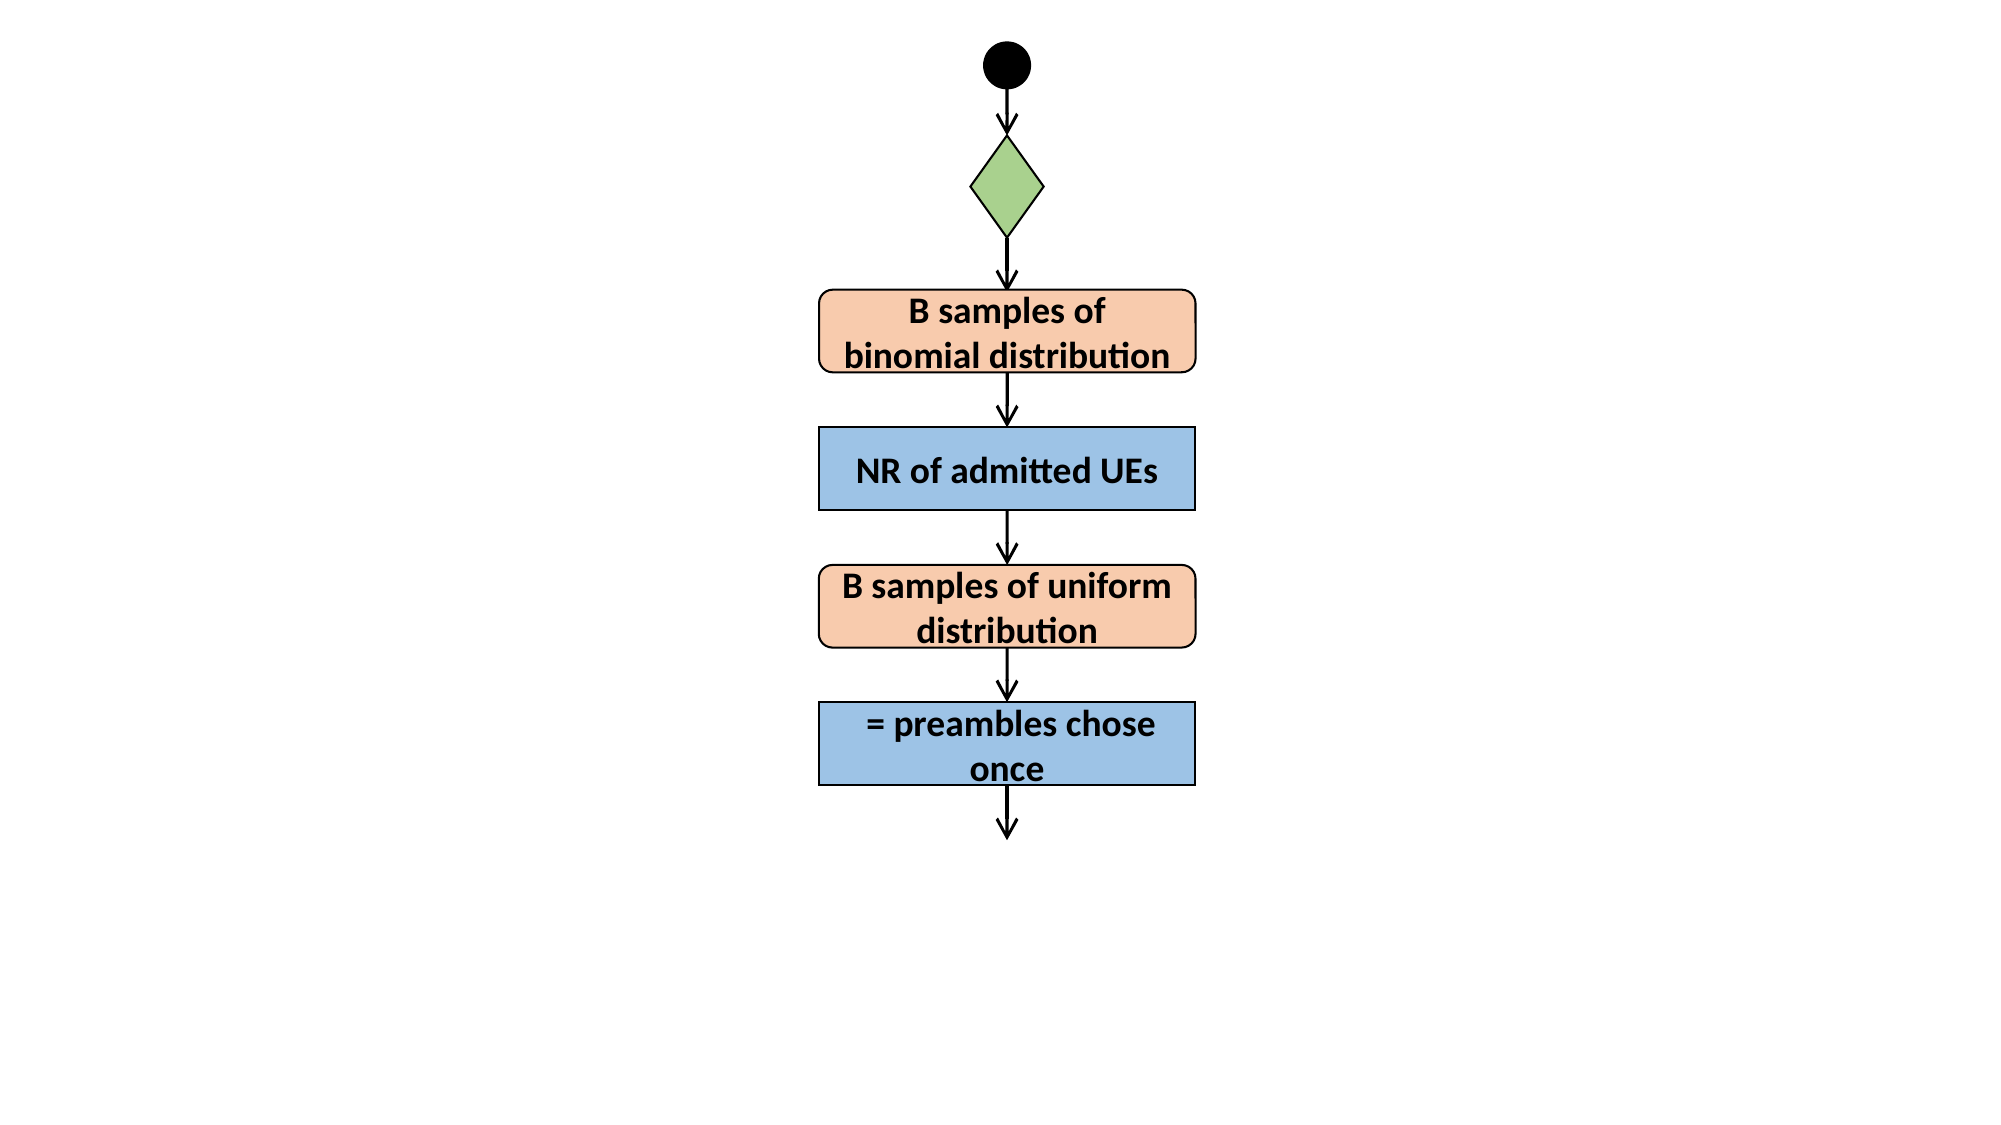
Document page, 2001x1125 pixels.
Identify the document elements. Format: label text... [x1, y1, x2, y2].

text_box NR of admitted UEs [818, 426, 1196, 511]
text_box [983, 41, 1032, 90]
text_box B samples of uniform distribution [817, 563, 1197, 649]
text_box B samples of binomial distribution [818, 288, 1197, 374]
text_box [969, 135, 1045, 238]
